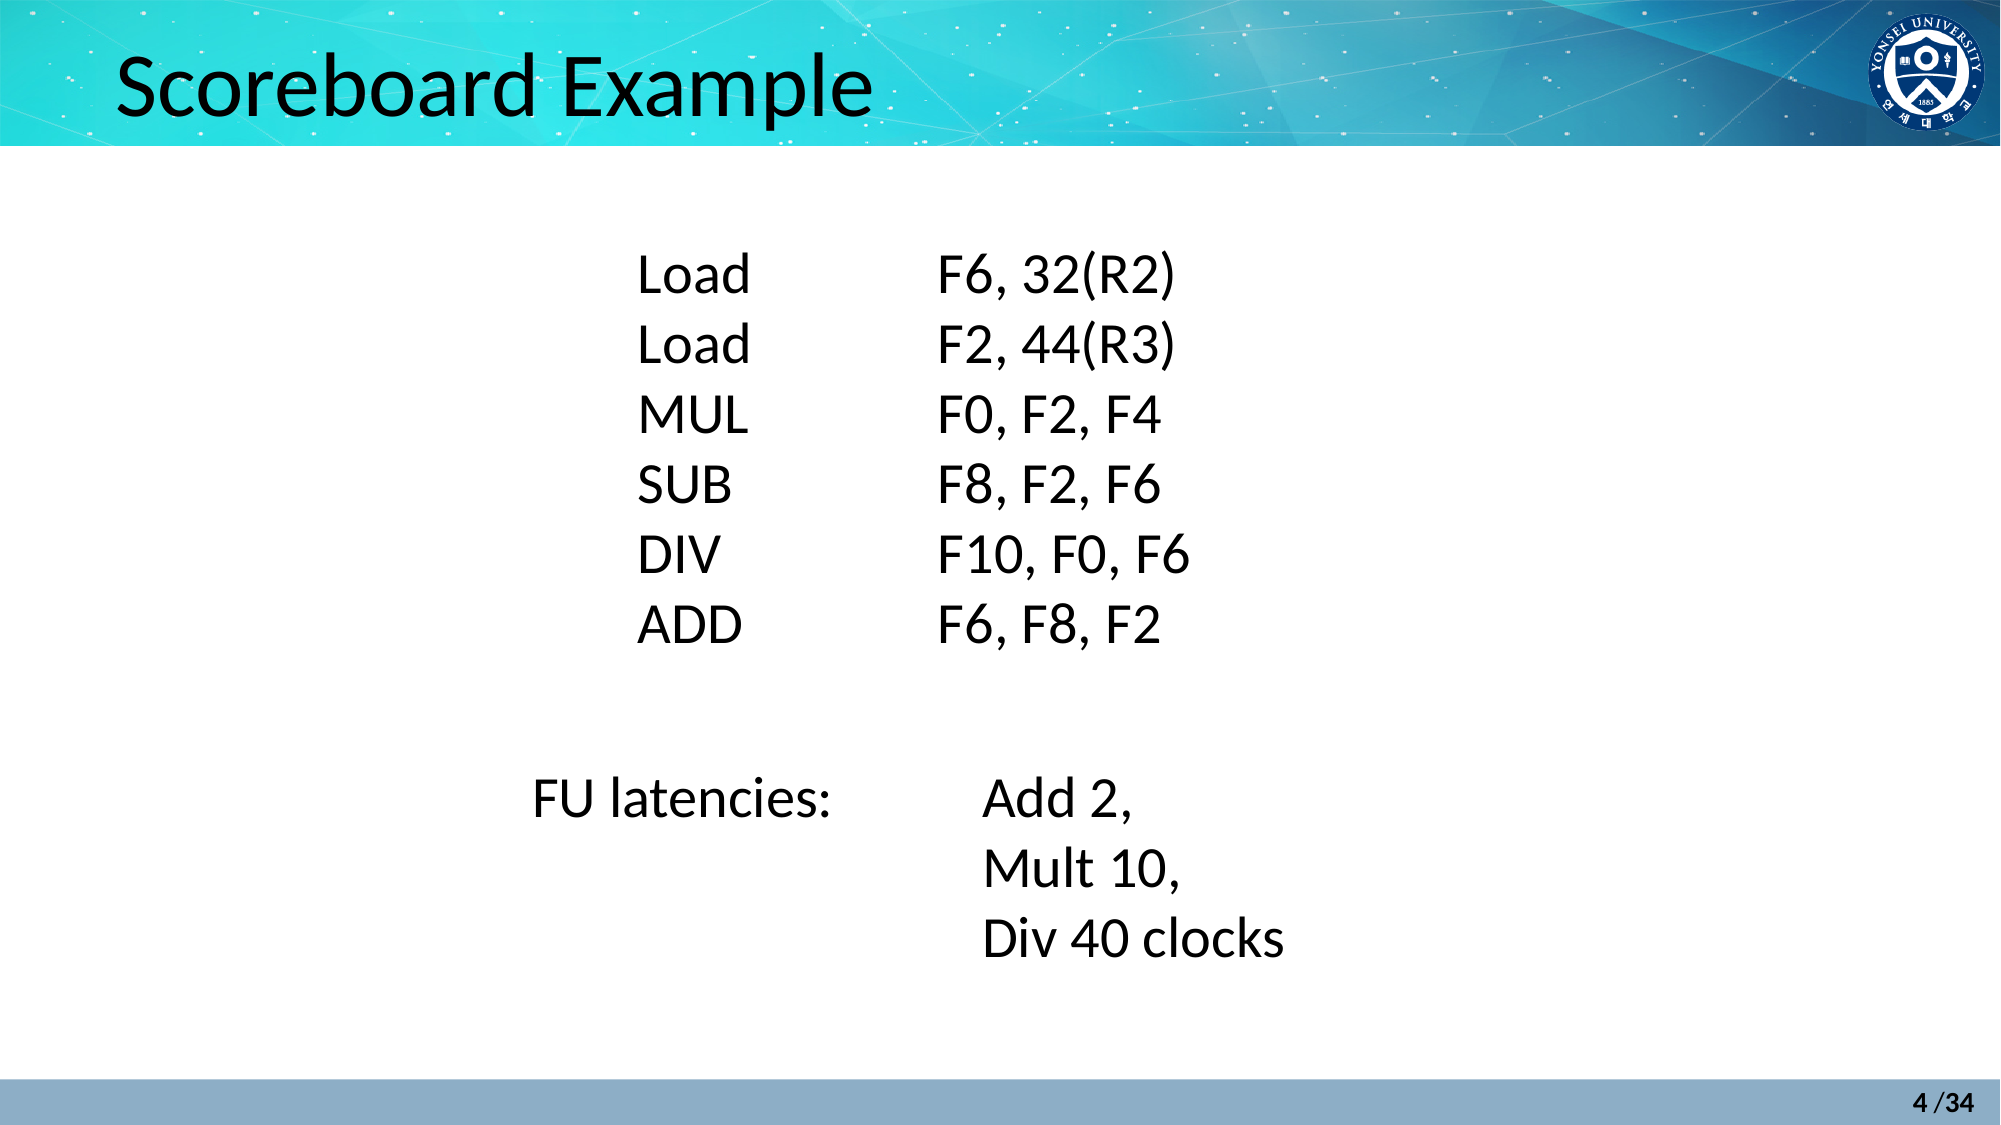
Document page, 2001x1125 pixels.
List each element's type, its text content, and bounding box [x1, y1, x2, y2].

slide_number 4 [1845, 1076, 1943, 1125]
picture [0, 0, 2001, 168]
text_box Load F6, 32(R2) Load F2, 44(R3) MUL F0, F2, F4 SUB F8, F2, F6 DIV F10, F0, F6 ADD F6, F8, F2 [603, 228, 1354, 663]
title Scoreboard Example [100, 29, 1901, 123]
text_box FU latencies: Add 2, Mult 10, Div 40 clocks [517, 751, 1300, 976]
